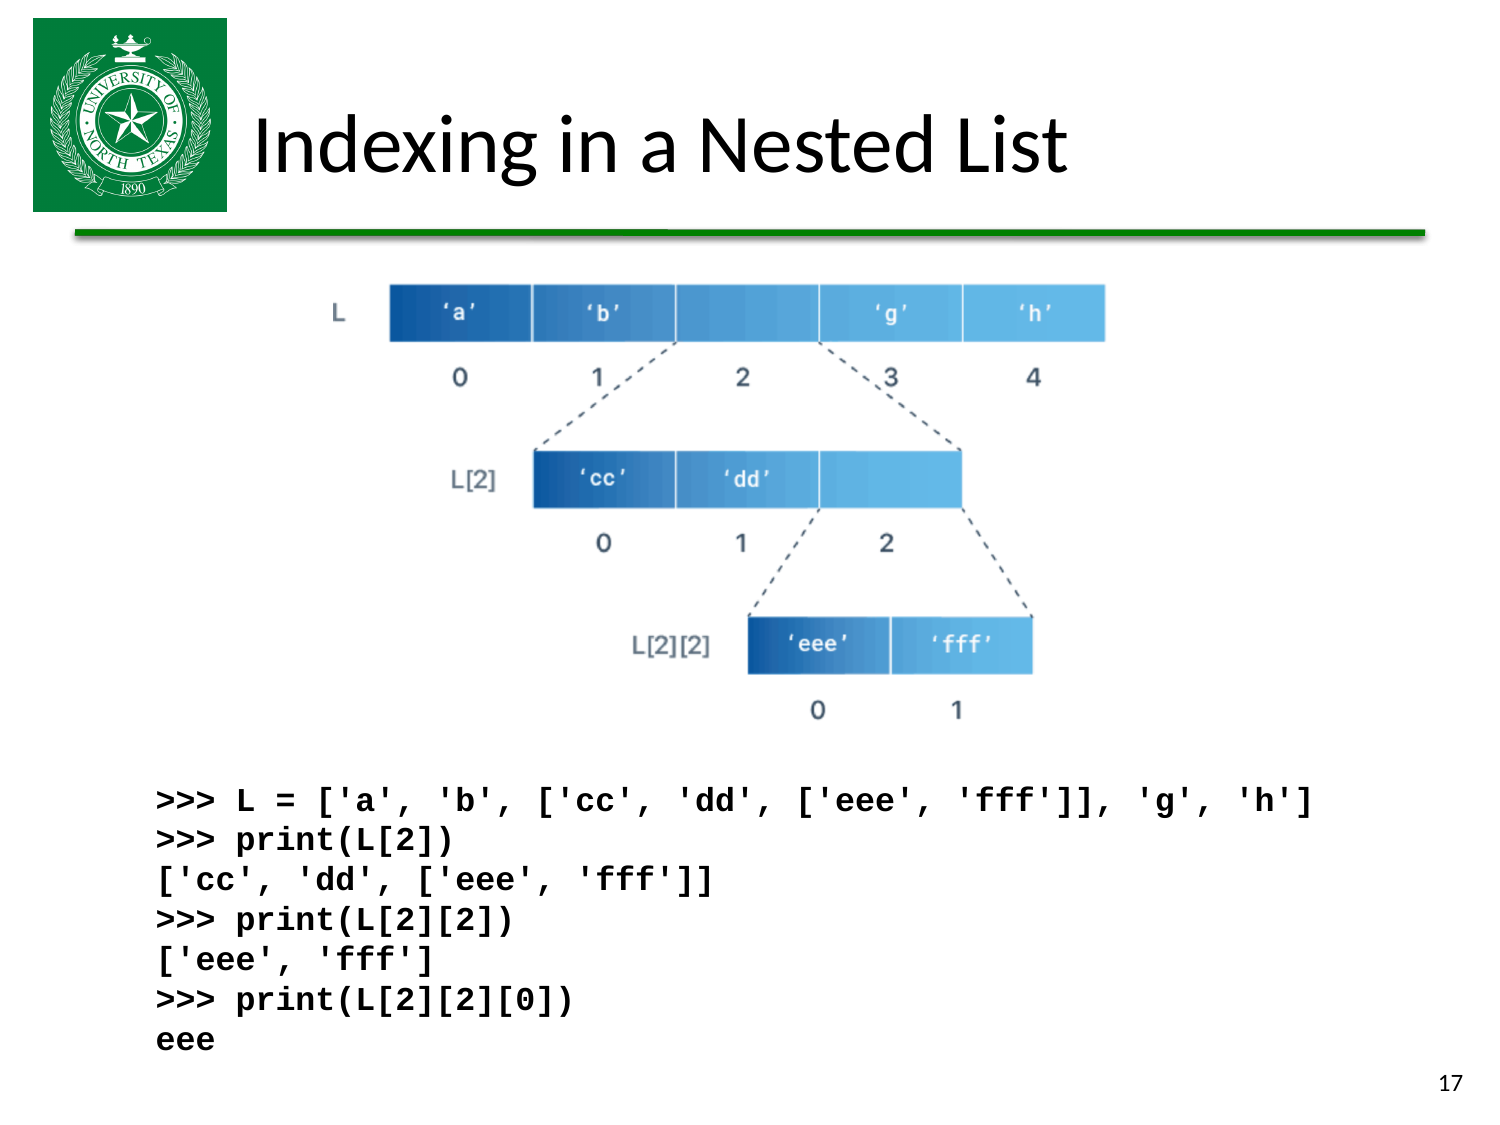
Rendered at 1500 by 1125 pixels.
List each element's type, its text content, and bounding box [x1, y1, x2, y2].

title Indexing in a Nested List [237, 45, 1479, 233]
picture [33, 17, 228, 212]
picture [324, 279, 1109, 727]
slide_number 17 [1418, 1051, 1479, 1112]
list >>> L = ['a', 'b', ['cc', 'dd', ['eee', 'fff']], 'g', 'h'] >>> print(L[2]) ['cc', 'dd', ['eee', 'fff']] >>> print(L[2][2]) ['eee', 'fff'] >>> print(L[2][2][0]) eee [75, 262, 1451, 1052]
